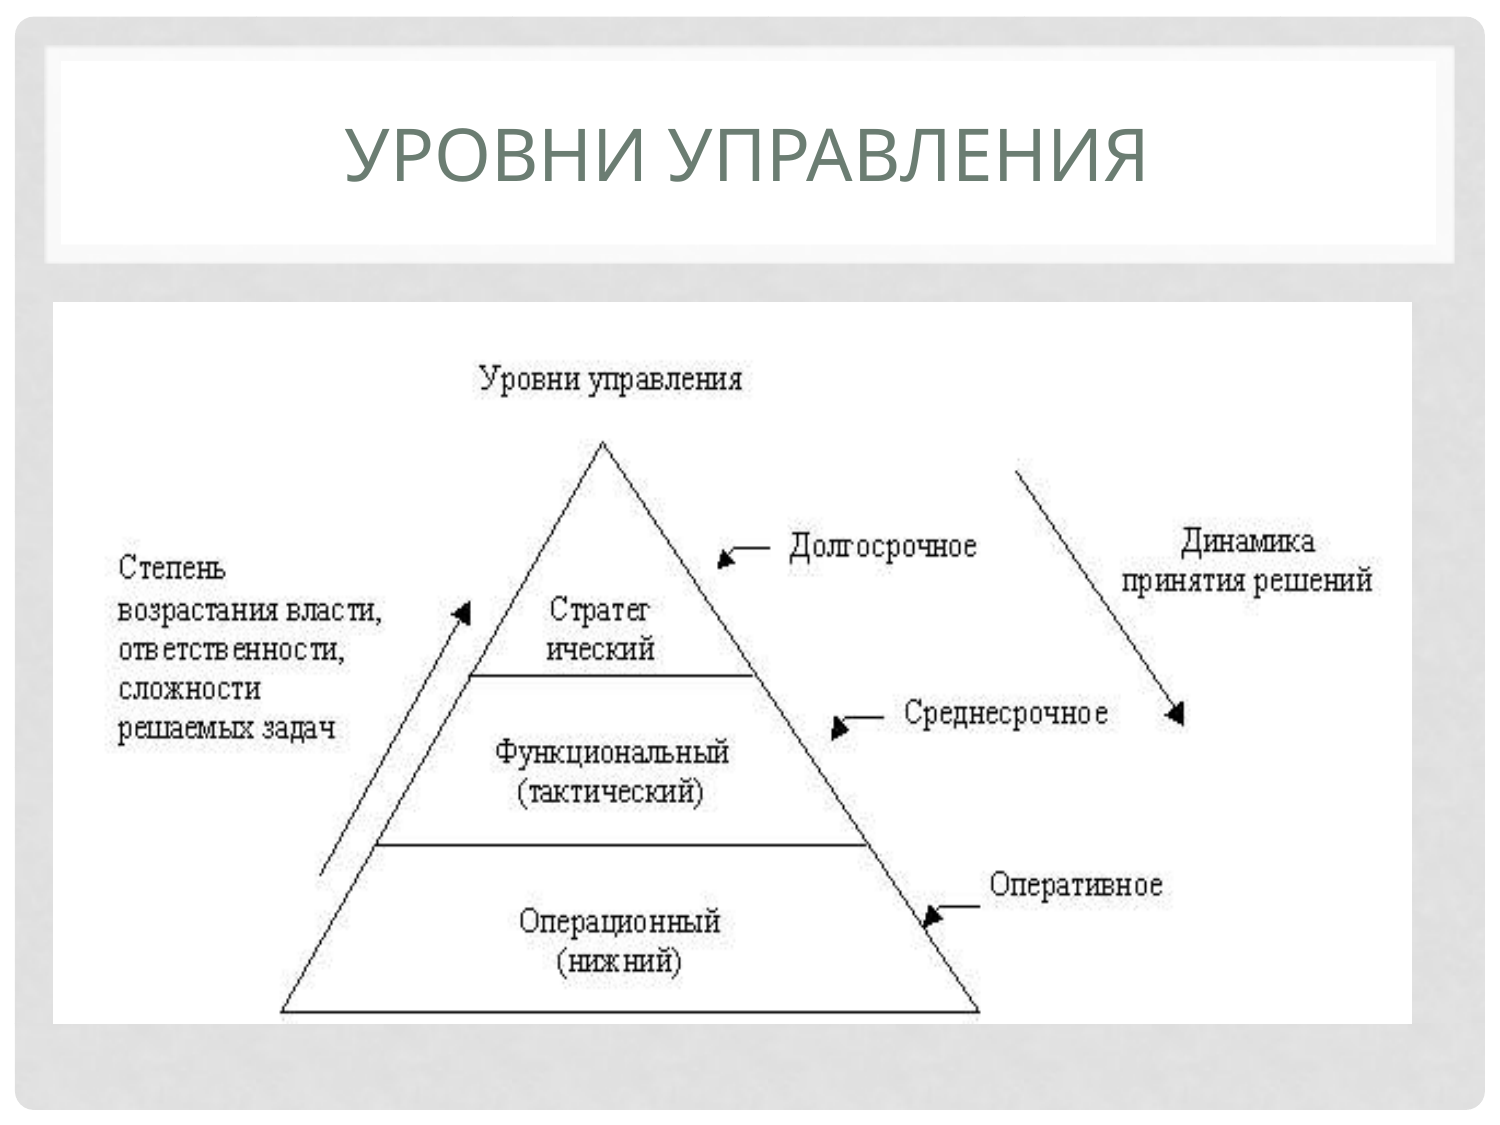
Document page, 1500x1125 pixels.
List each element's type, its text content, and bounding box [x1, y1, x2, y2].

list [52, 302, 1412, 1024]
title Уровни управления [69, 66, 1425, 238]
